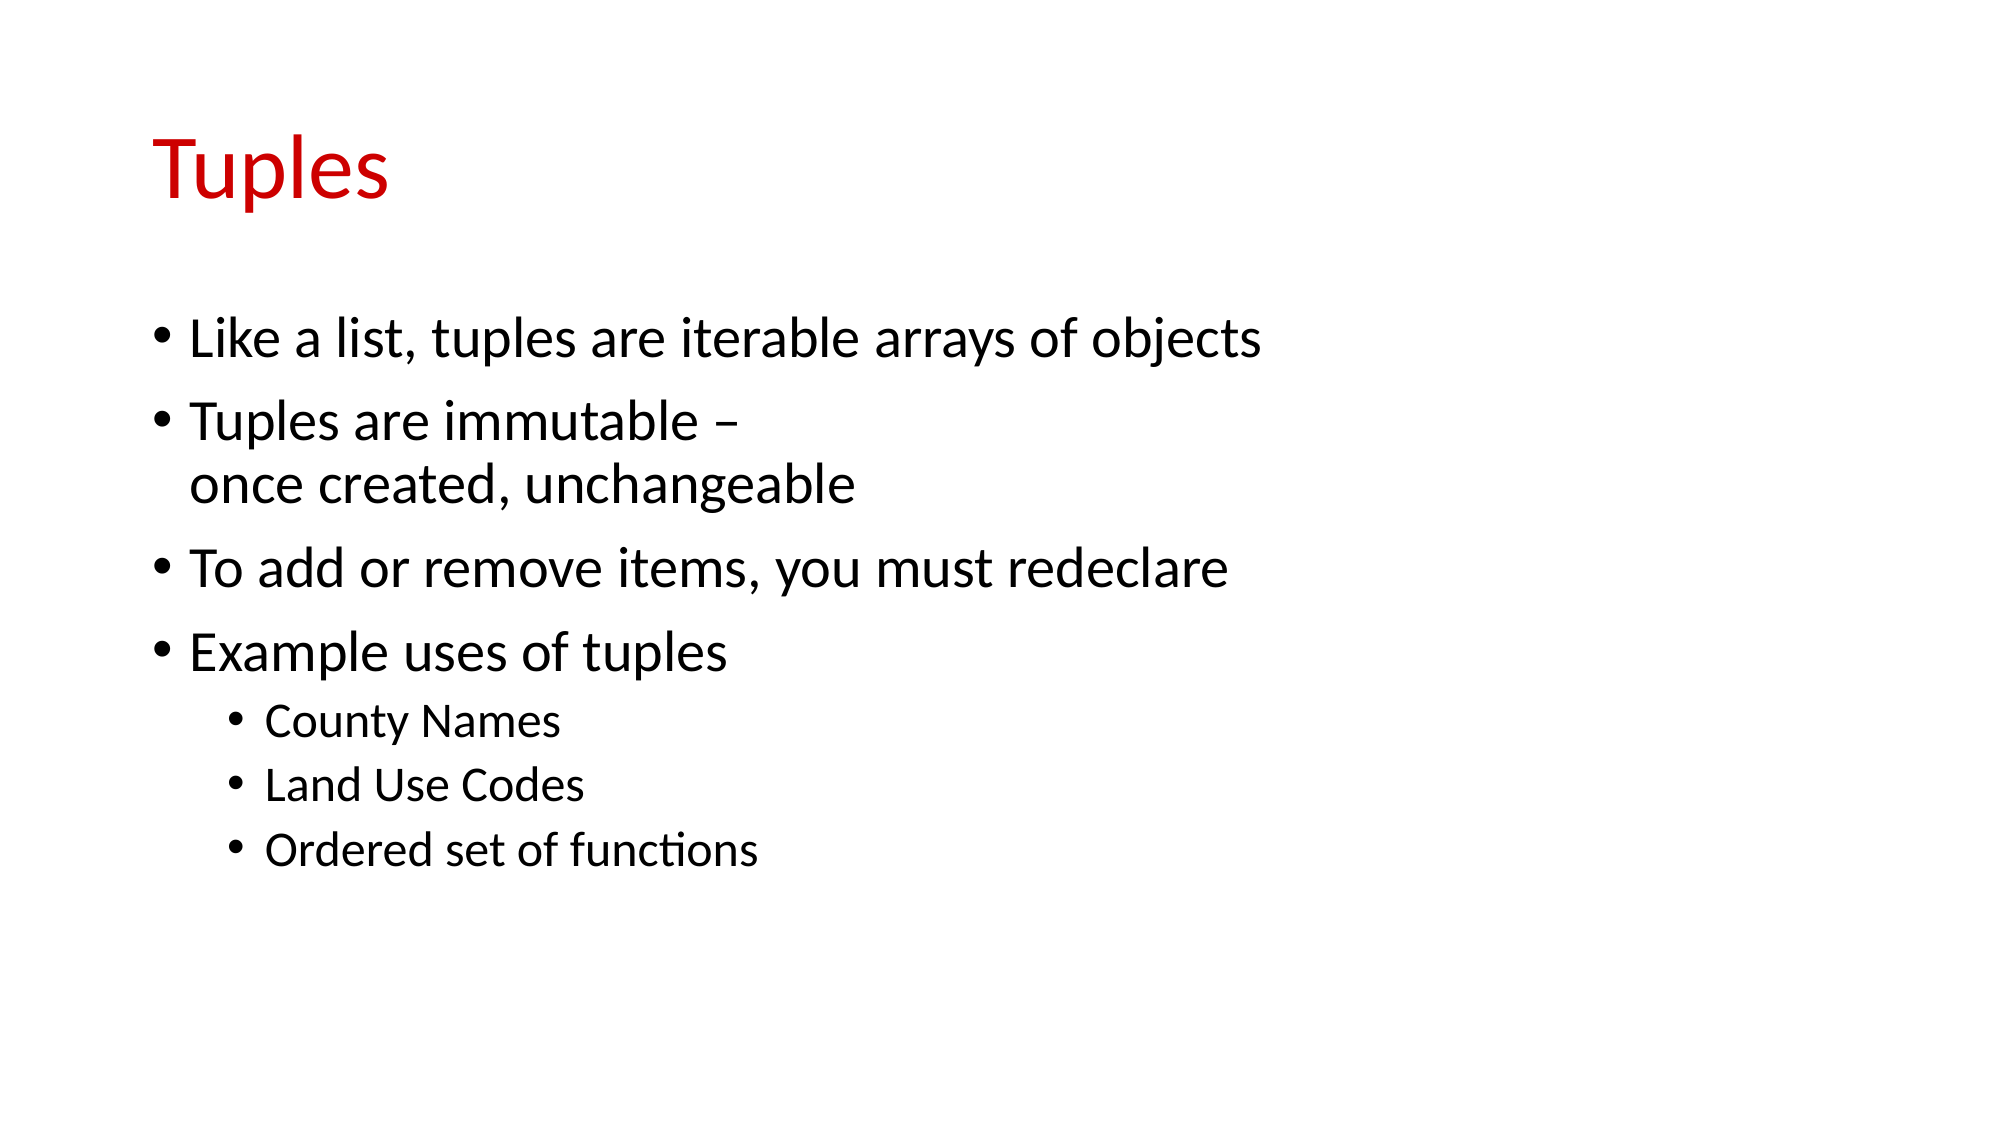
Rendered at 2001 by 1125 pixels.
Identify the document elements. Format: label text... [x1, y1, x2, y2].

title Tuples [137, 59, 1863, 278]
list Like a list, tuples are iterable arrays of objects Tuples are immutable – once created, unchangeable To add or remove items, you must redeclare Example uses of tuples County Names Land Use Codes Ordered set of functions [137, 299, 1863, 1014]
